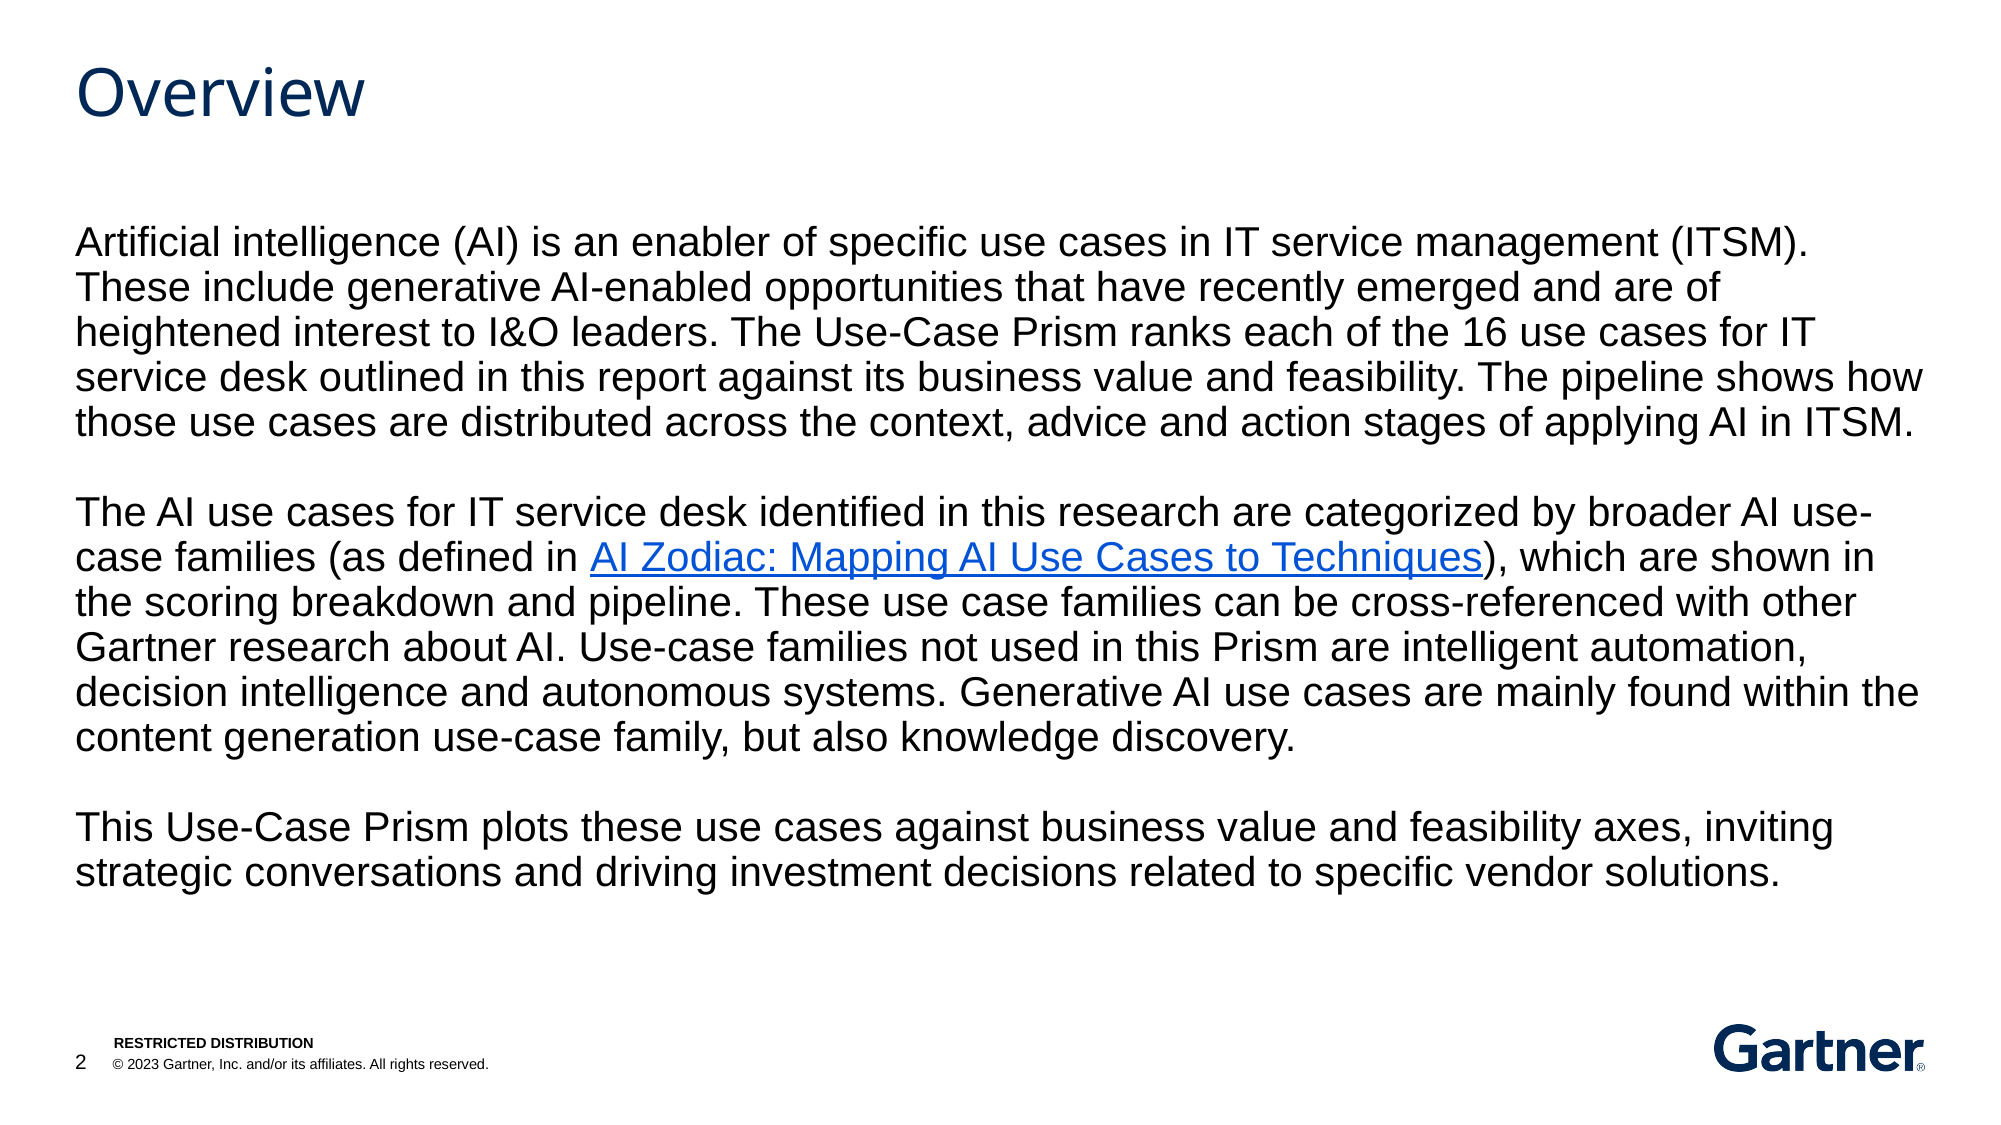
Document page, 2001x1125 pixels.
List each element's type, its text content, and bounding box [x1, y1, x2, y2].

picture [1714, 1024, 1925, 1072]
title Overview [75, 59, 1925, 134]
list Artificial intelligence (AI) is an enabler of specific use cases in IT service management (ITSM). These include generative AI-enabled opportunities that have recently emerged and are of heightened interest to I&O leaders. The Use-Case Prism ranks each of the 16 use cases for IT service desk outlined in this report against its business value and feasibility. The pipeline shows how those use cases are distributed across the context, advice and action stages of applying AI in ITSM. The AI use cases for IT service desk identified in this research are categorized by broader AI use-case families (as defined in AI Zodiac: Mapping AI Use Cases to Techniques), which are shown in the scoring breakdown and pipeline. These use case families can be cross-referenced with other Gartner research about AI. Use-case families not used in this Prism are intelligent automation, decision intelligence and autonomous systems. Generative AI use cases are mainly found within the content generation use-case family, but also knowledge discovery. This Use-Case Prism plots these use cases against business value and feasibility axes, inviting strategic conversations and driving investment decisions related to specific vendor solutions. [75, 220, 1925, 970]
